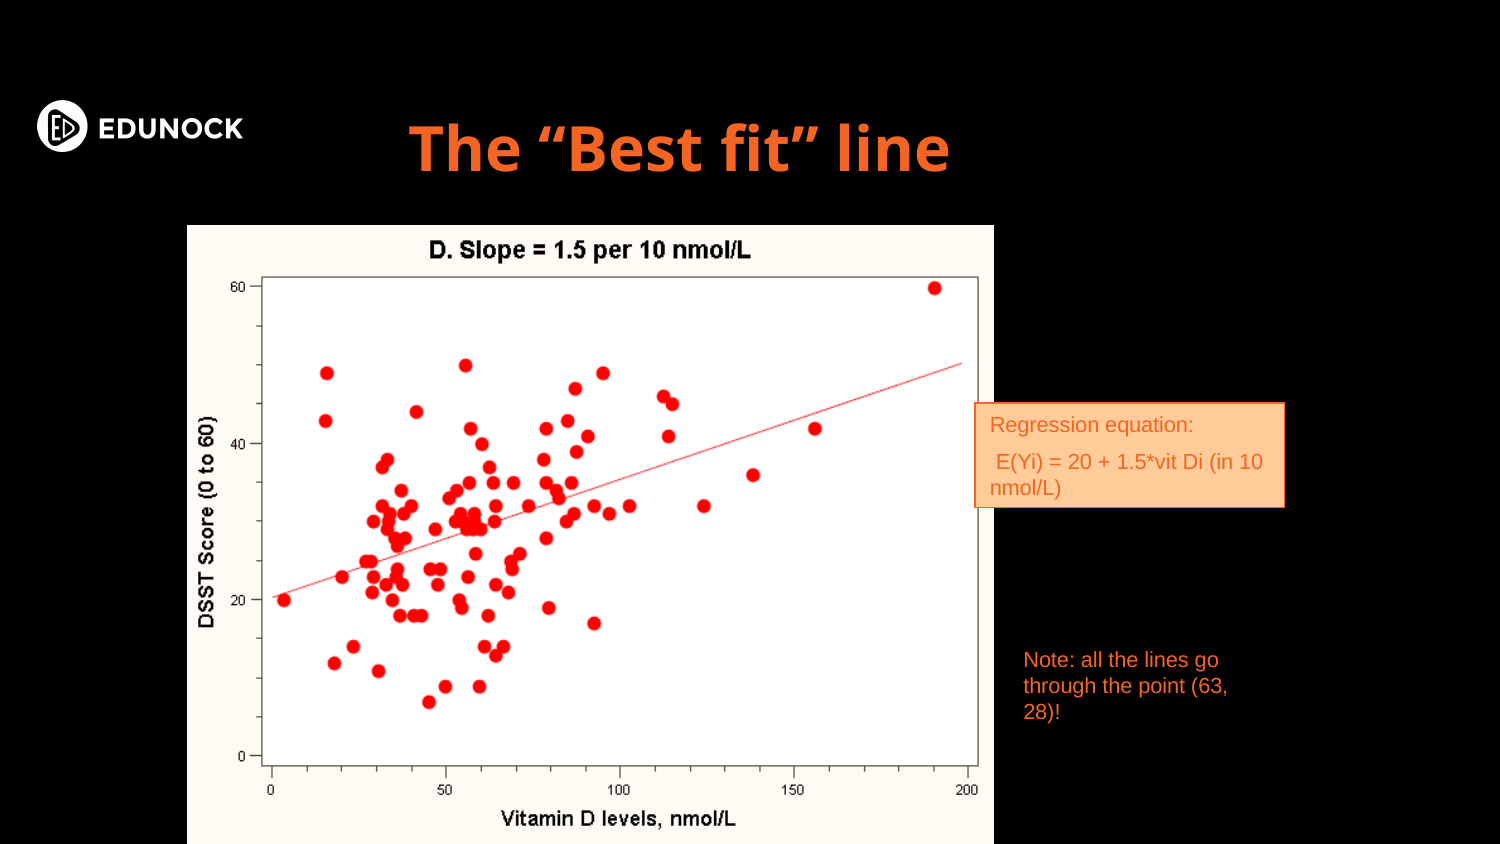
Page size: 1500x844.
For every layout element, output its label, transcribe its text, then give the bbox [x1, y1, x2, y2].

title The “Best fit” line [393, 94, 1431, 199]
picture [37, 100, 244, 152]
text_box Regression equation: E(Yi) = 20 + 1.5*vit Di (in 10 nmol/L) [998, 403, 1285, 508]
picture [187, 225, 994, 844]
text_box Note: all the lines go through the point (63, 28)! [1008, 638, 1281, 732]
